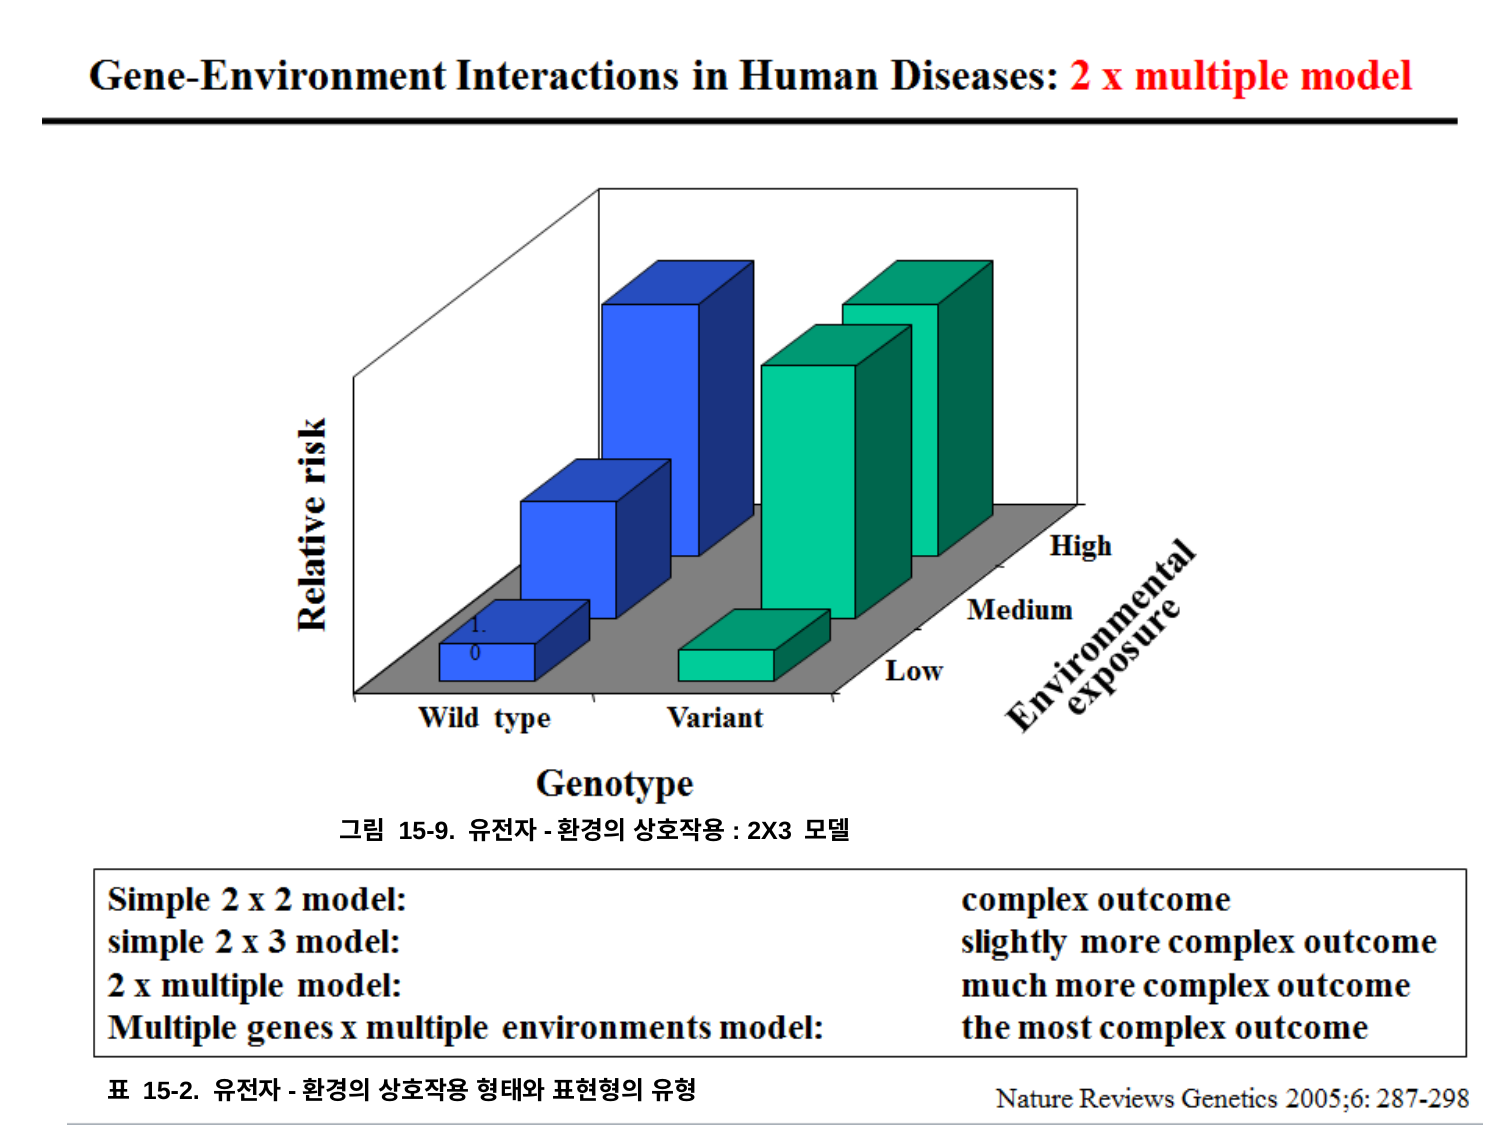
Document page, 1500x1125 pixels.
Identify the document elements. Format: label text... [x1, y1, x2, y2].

text_box 그림 15-9. 유전자-환경의 상호작용: 2X3 모델 [324, 818, 1152, 853]
picture [66, 857, 1484, 1125]
picture [41, 6, 1458, 811]
